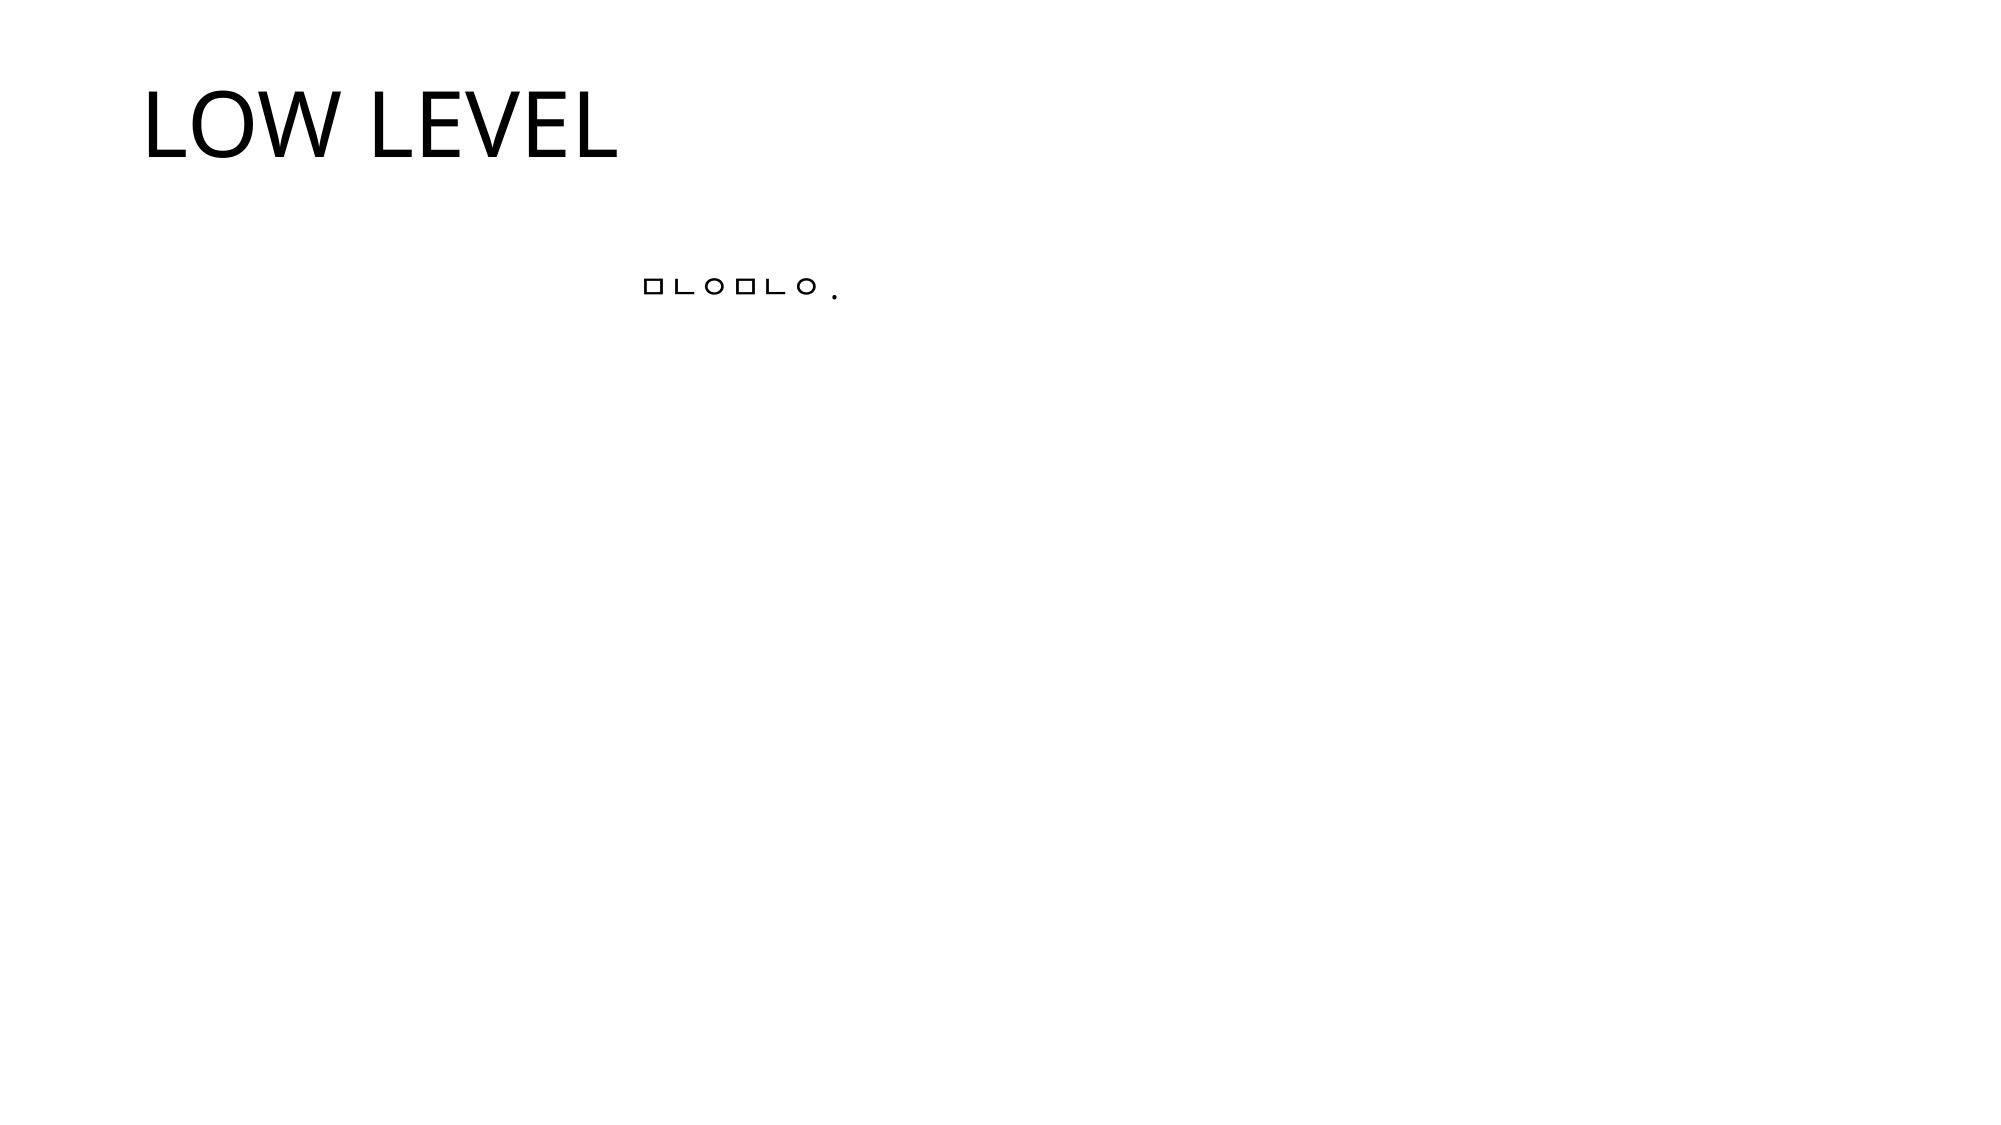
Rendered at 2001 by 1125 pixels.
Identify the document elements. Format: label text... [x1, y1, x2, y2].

text_box ㅁㄴㅇㅁㄴㅇ. [156, 259, 1330, 662]
text_box LOW LEVEL [0, 0, 761, 242]
